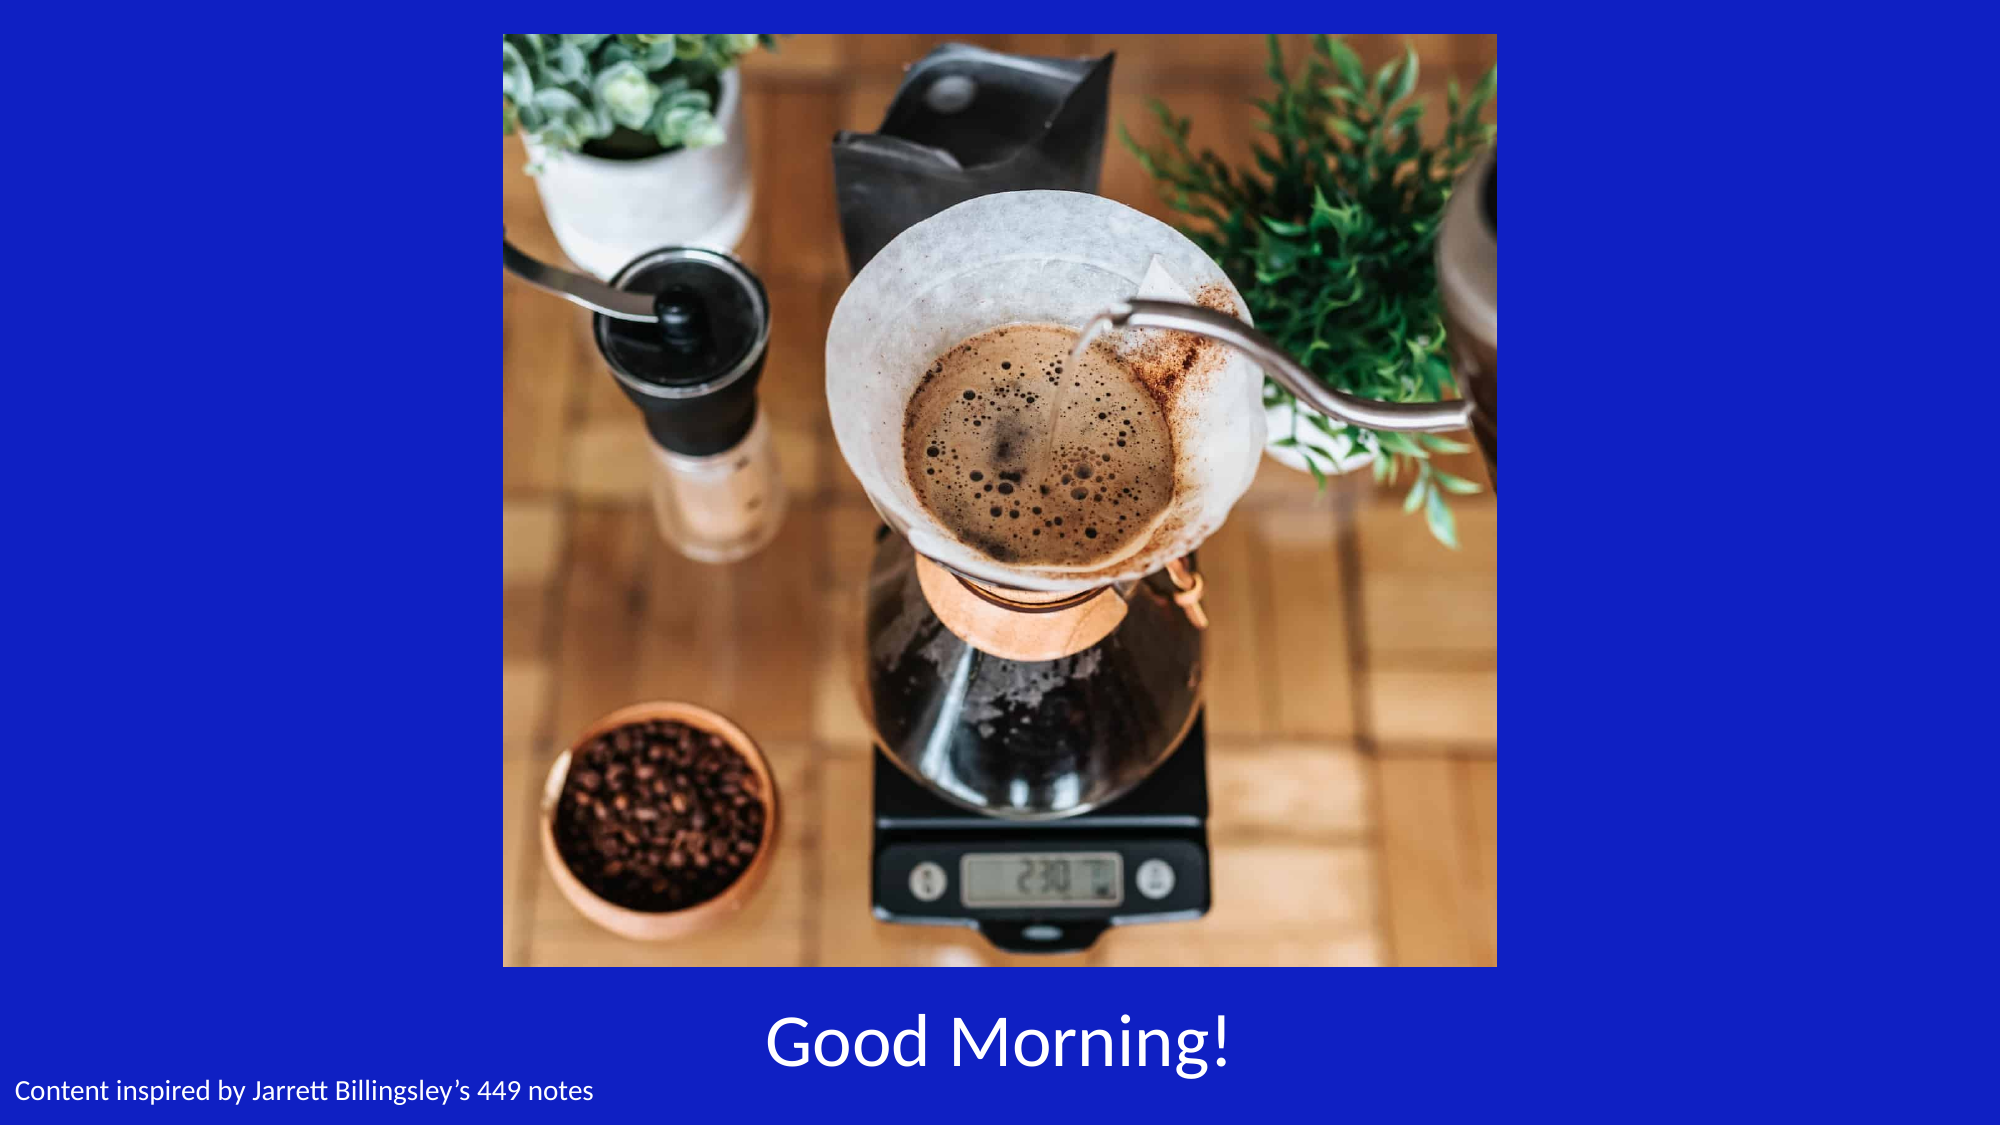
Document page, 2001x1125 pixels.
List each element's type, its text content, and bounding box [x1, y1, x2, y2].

text_box Content inspired by Jarrett Billingsley’s 449 notes [0, 1064, 620, 1115]
text_box Good Morning! [747, 983, 1253, 1089]
picture [503, 34, 1497, 968]
